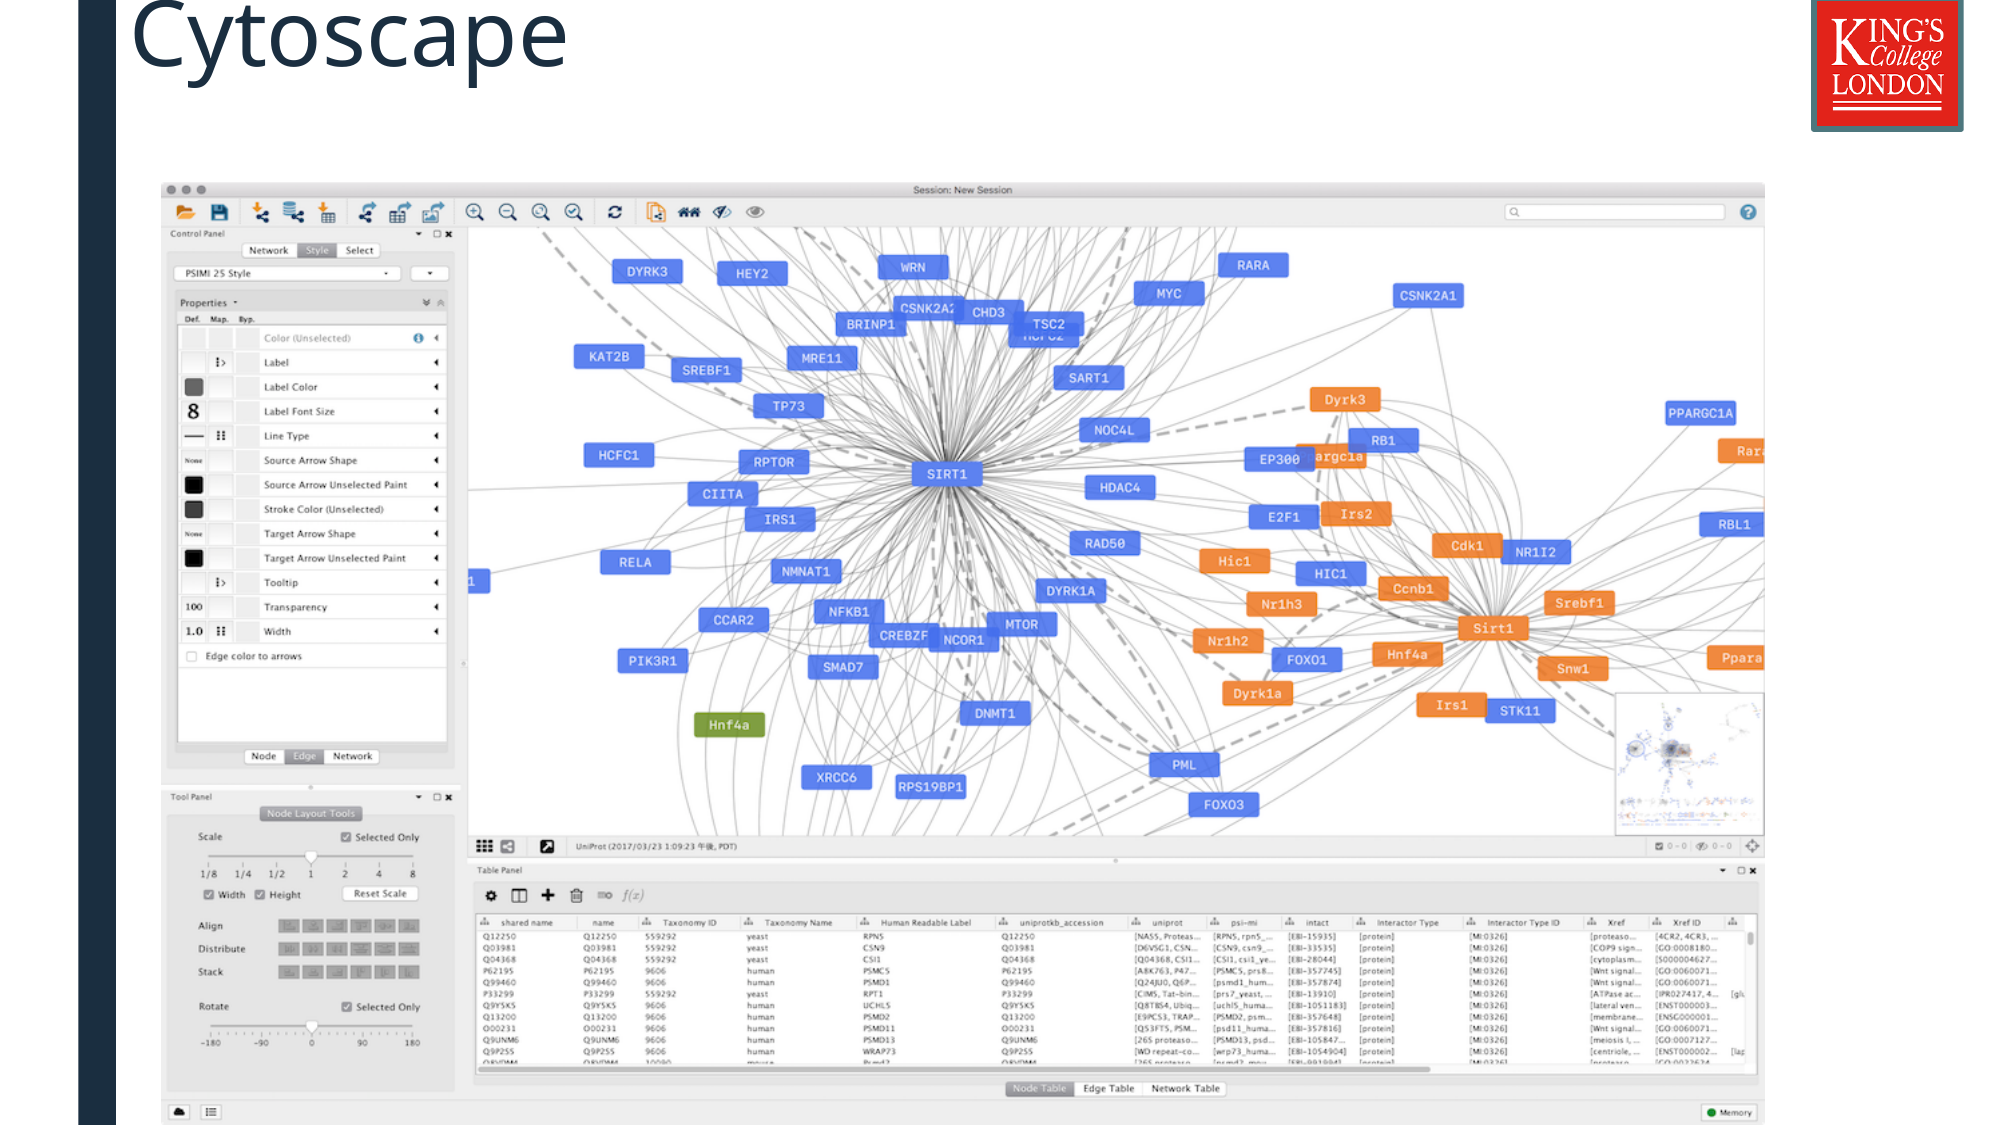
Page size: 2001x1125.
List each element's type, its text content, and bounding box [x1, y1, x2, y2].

picture [1817, 1, 1958, 126]
title Cytoscape [114, 0, 1765, 245]
picture [161, 182, 1765, 1125]
